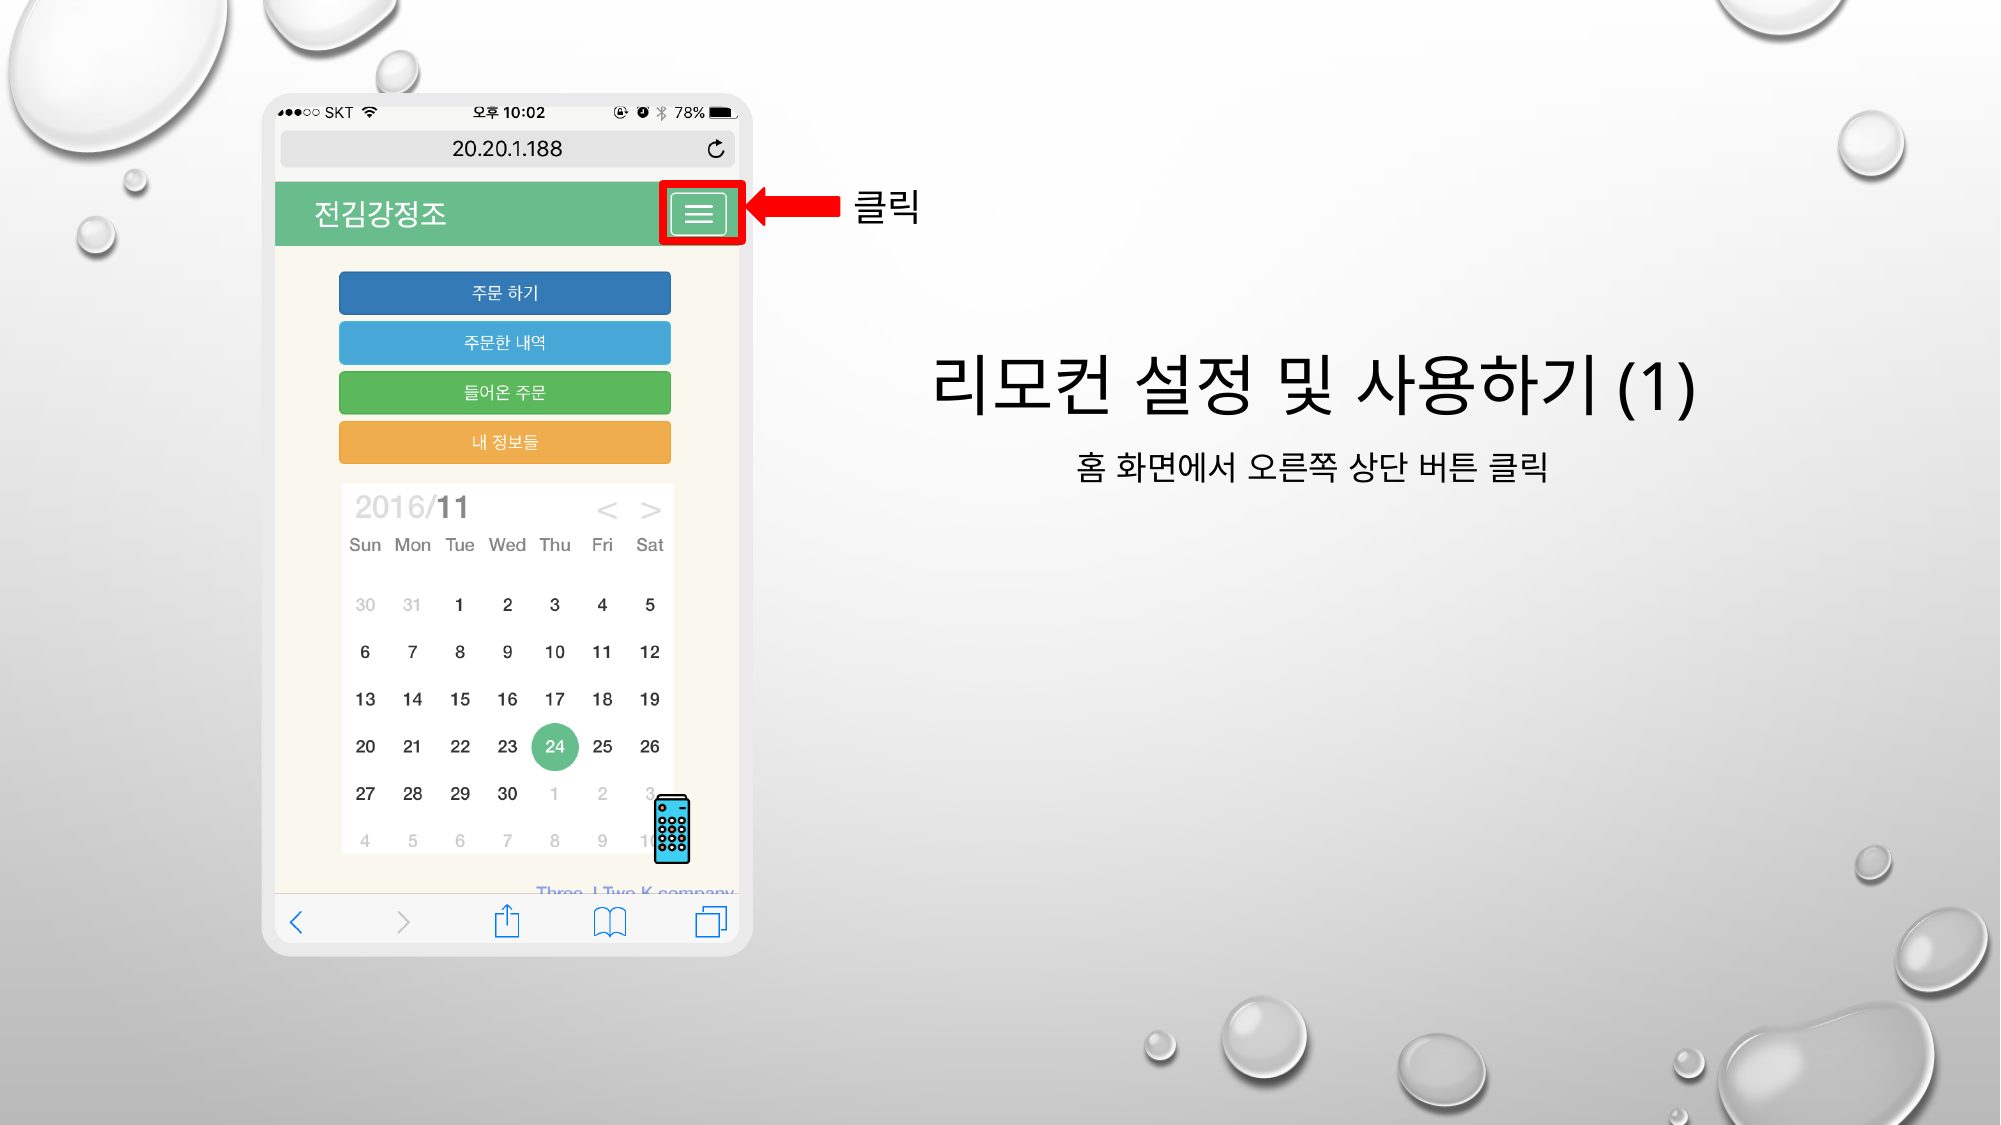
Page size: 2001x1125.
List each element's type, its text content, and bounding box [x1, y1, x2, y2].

title 리모컨 설정 및 사용하기(1) [826, 99, 1801, 431]
text_box 클릭 [838, 176, 938, 236]
text_box [752, 187, 838, 226]
list 홈 화면에서 오른쪽 상단 버튼 클릭 [826, 431, 1801, 950]
picture [0, 0, 2000, 1125]
